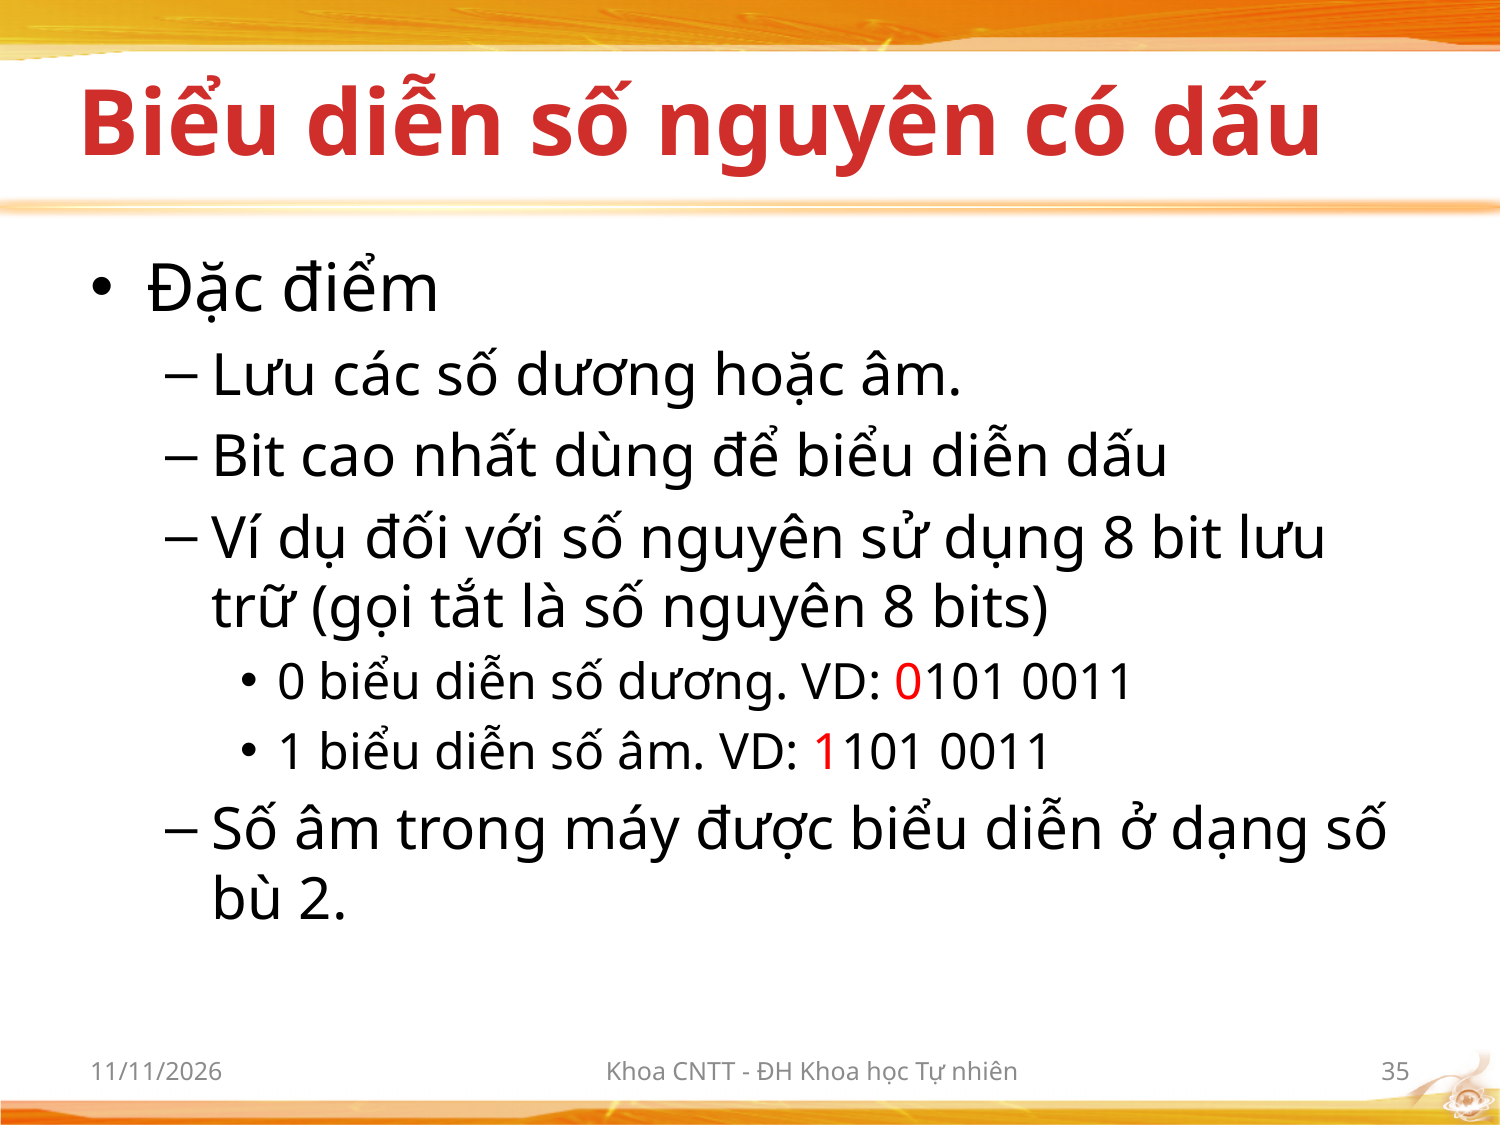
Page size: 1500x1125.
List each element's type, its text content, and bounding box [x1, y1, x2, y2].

title Biểu diễn số nguyên có dấu [62, 24, 1475, 213]
slide_number 35 [1337, 1042, 1425, 1103]
list Đặc điểm Lưu các số dương hoặc âm. Bit cao nhất dùng để biểu diễn dấu Ví dụ đối với số nguyên sử dụng 8 bit lưu trữ (gọi tắt là số nguyên 8 bits) 0 biểu diễn số dương. VD: 0101 0011 1 biểu diễn số âm. VD: 1101 0011 Số âm trong máy được biểu diễn ở dạng số bù 2. [75, 237, 1425, 1038]
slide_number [75, 1042, 238, 1103]
picture [2, 1088, 1399, 1124]
footer Khoa CNTT - ĐH Khoa học Tự nhiên [312, 1042, 1313, 1103]
picture [0, 0, 1500, 63]
